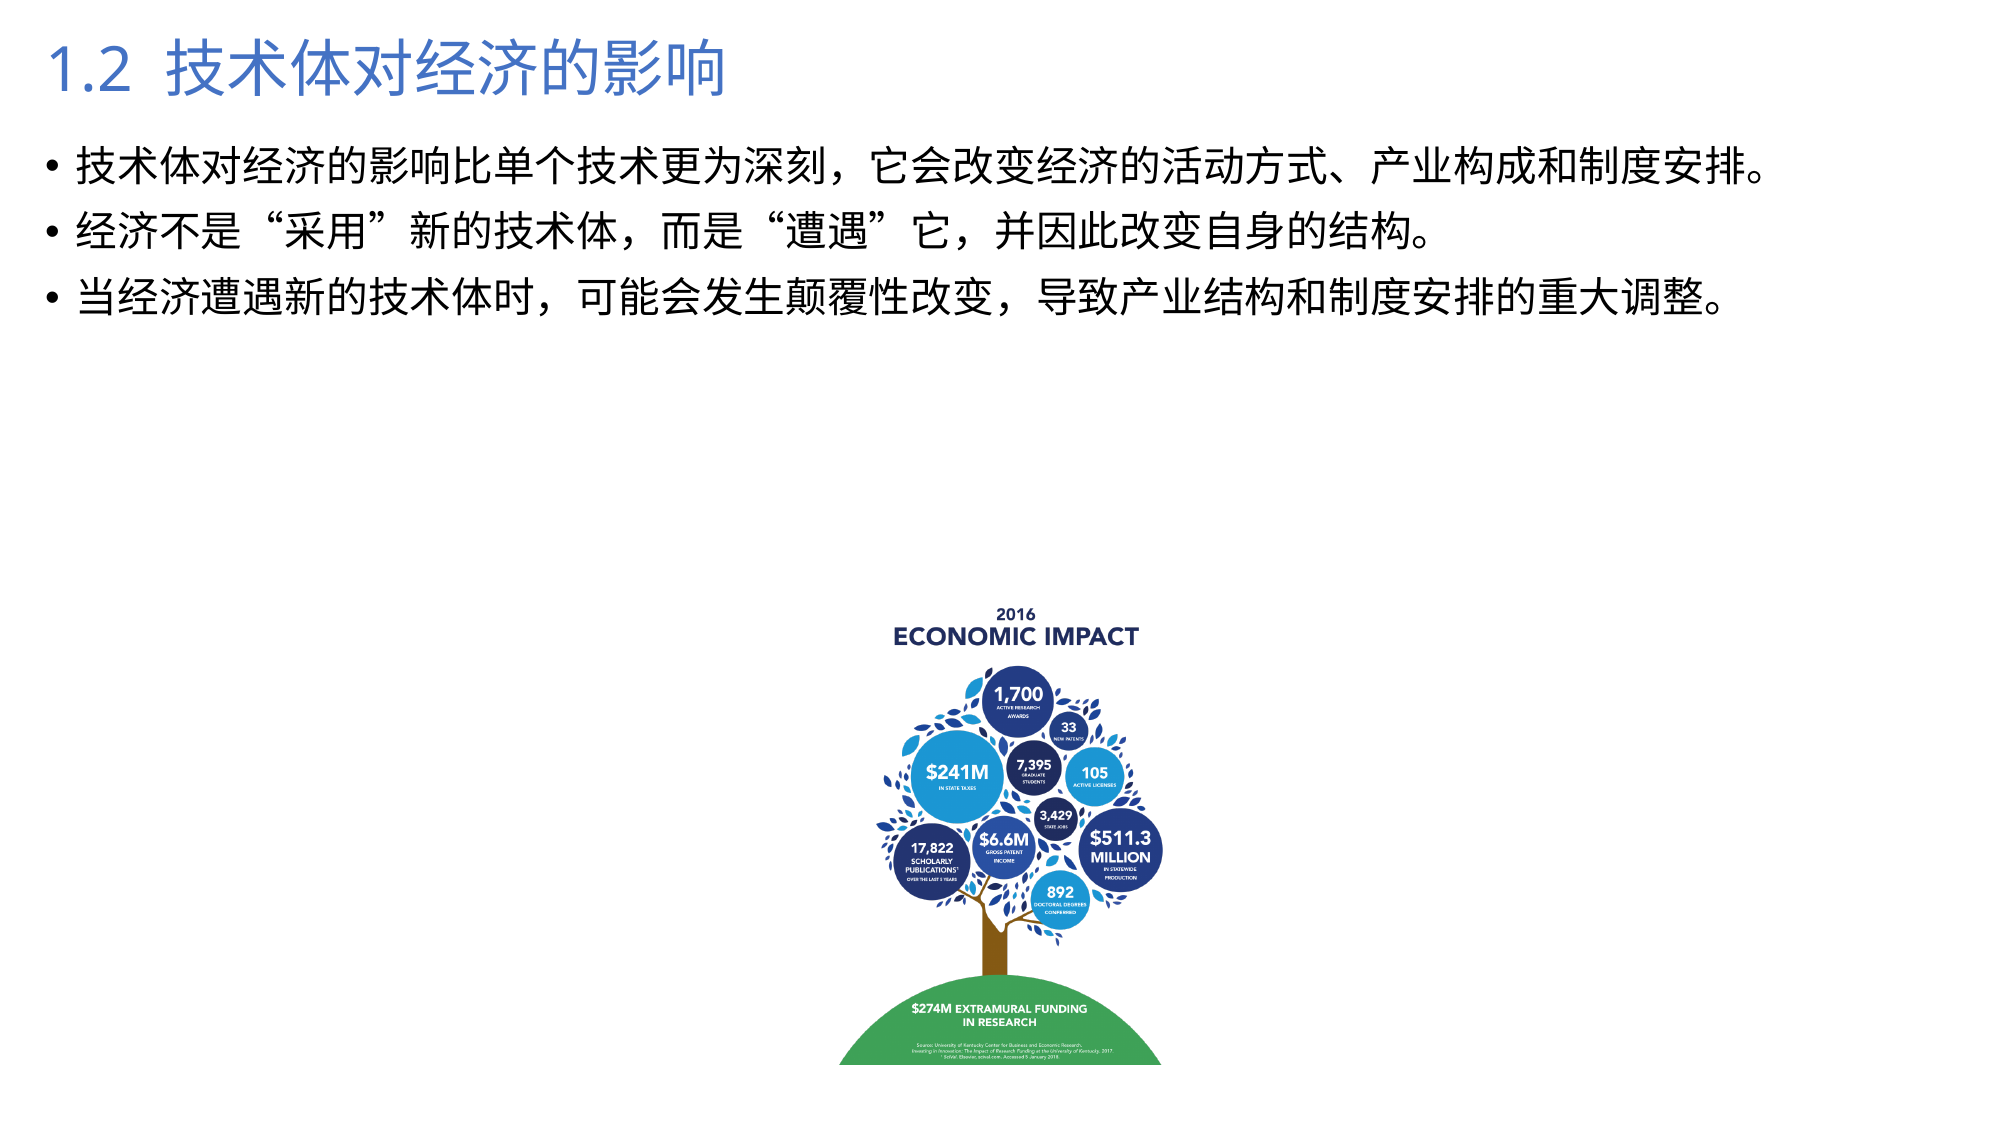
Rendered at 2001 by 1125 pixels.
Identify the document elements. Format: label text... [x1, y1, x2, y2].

picture [811, 601, 1189, 1065]
title 1.2 技术体对经济的影响 [30, 29, 1970, 93]
list 技术体对经济的影响比单个技术更为深刻，它会改变经济的活动方式、产业构成和制度安排。 经济不是“采用”新的技术体，而是“遭遇”它，并因此改变自身的结构。 当经济遭遇新的技术体时，可能会发生颠覆性改变，导致产业结构和制度安排的重大调整。 [30, 137, 1970, 602]
